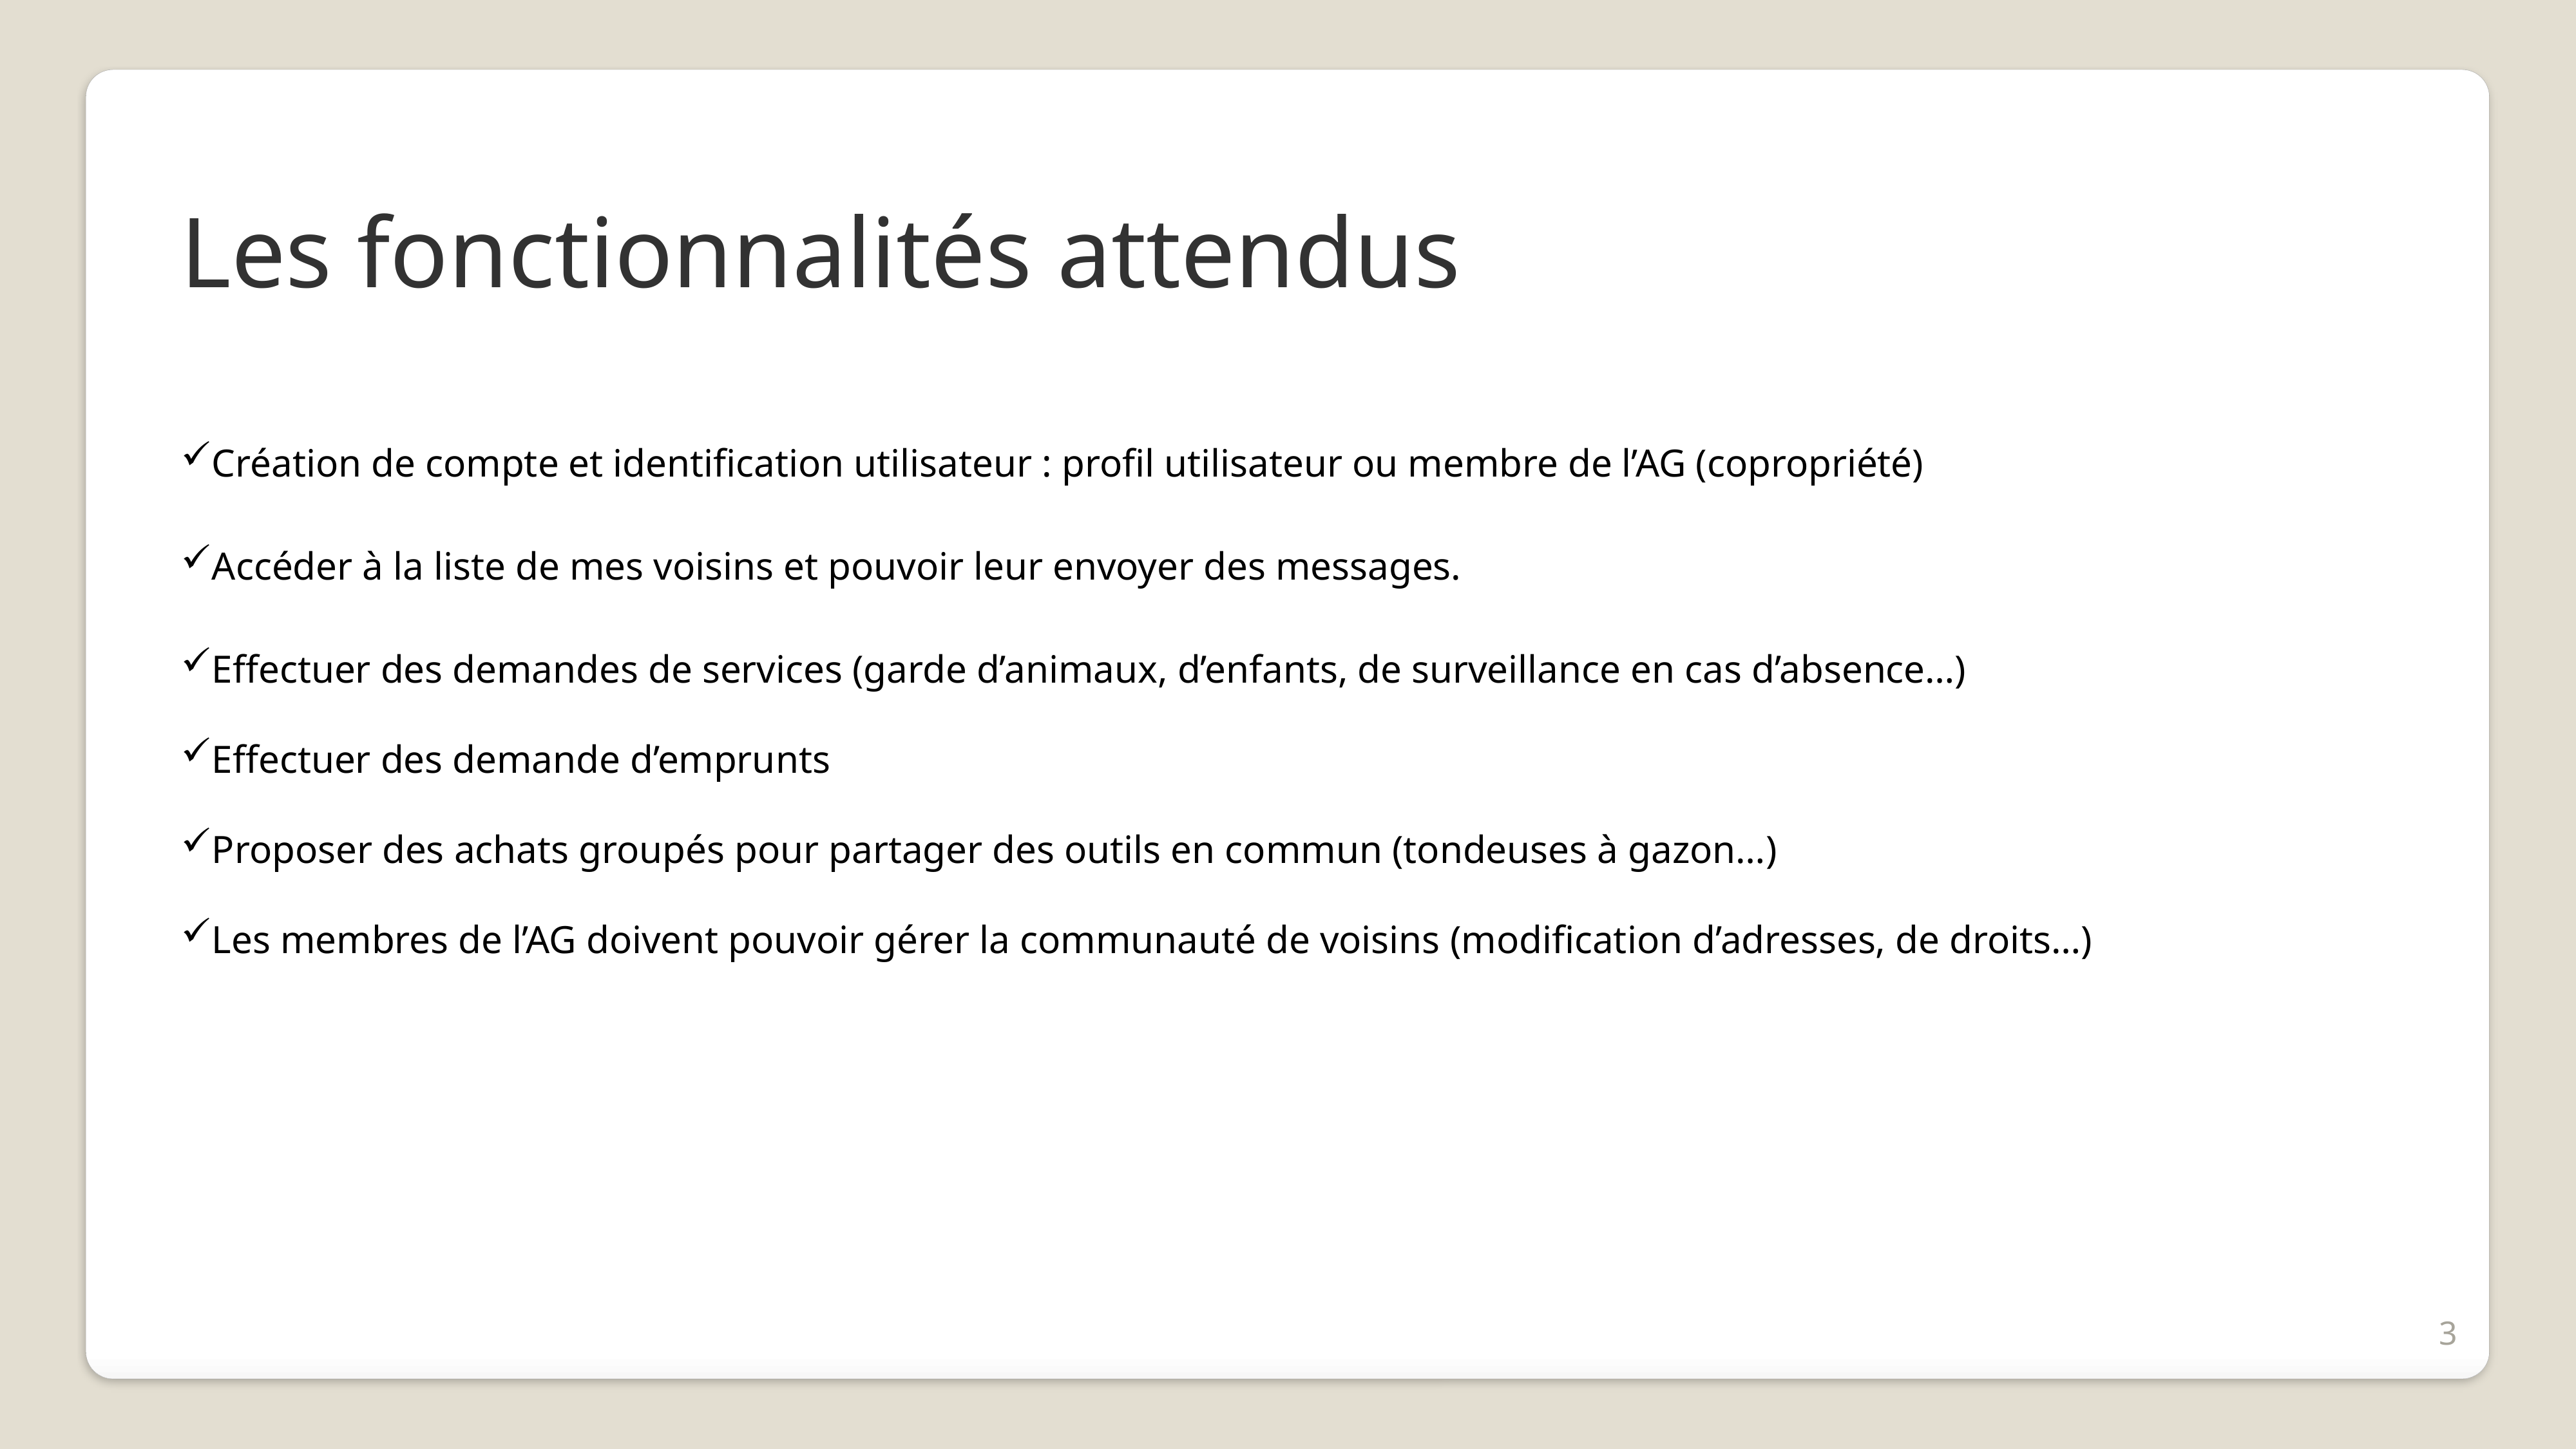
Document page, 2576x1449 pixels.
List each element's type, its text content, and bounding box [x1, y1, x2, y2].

slide_number 3 [2351, 1291, 2481, 1368]
text_box Les fonctionnalités attendus [171, 186, 1557, 312]
text_box Création de compte et identification utilisateur : profil utilisateur ou membre de l’AG (copropriété) Accéder à la liste de mes voisins et pouvoir leur envoyer des messages. Effectuer des demandes de services (garde d’animaux, d’enfants, de surveillance en cas d’absence…) Effectuer des demande d’emprunts Proposer des achats groupés pour partager des outils en commun (tondeuses à gazon…) Les membres de l’AG doivent pouvoir gérer la communauté de voisins (modification d’adresses, de droits…) [171, 434, 2374, 966]
